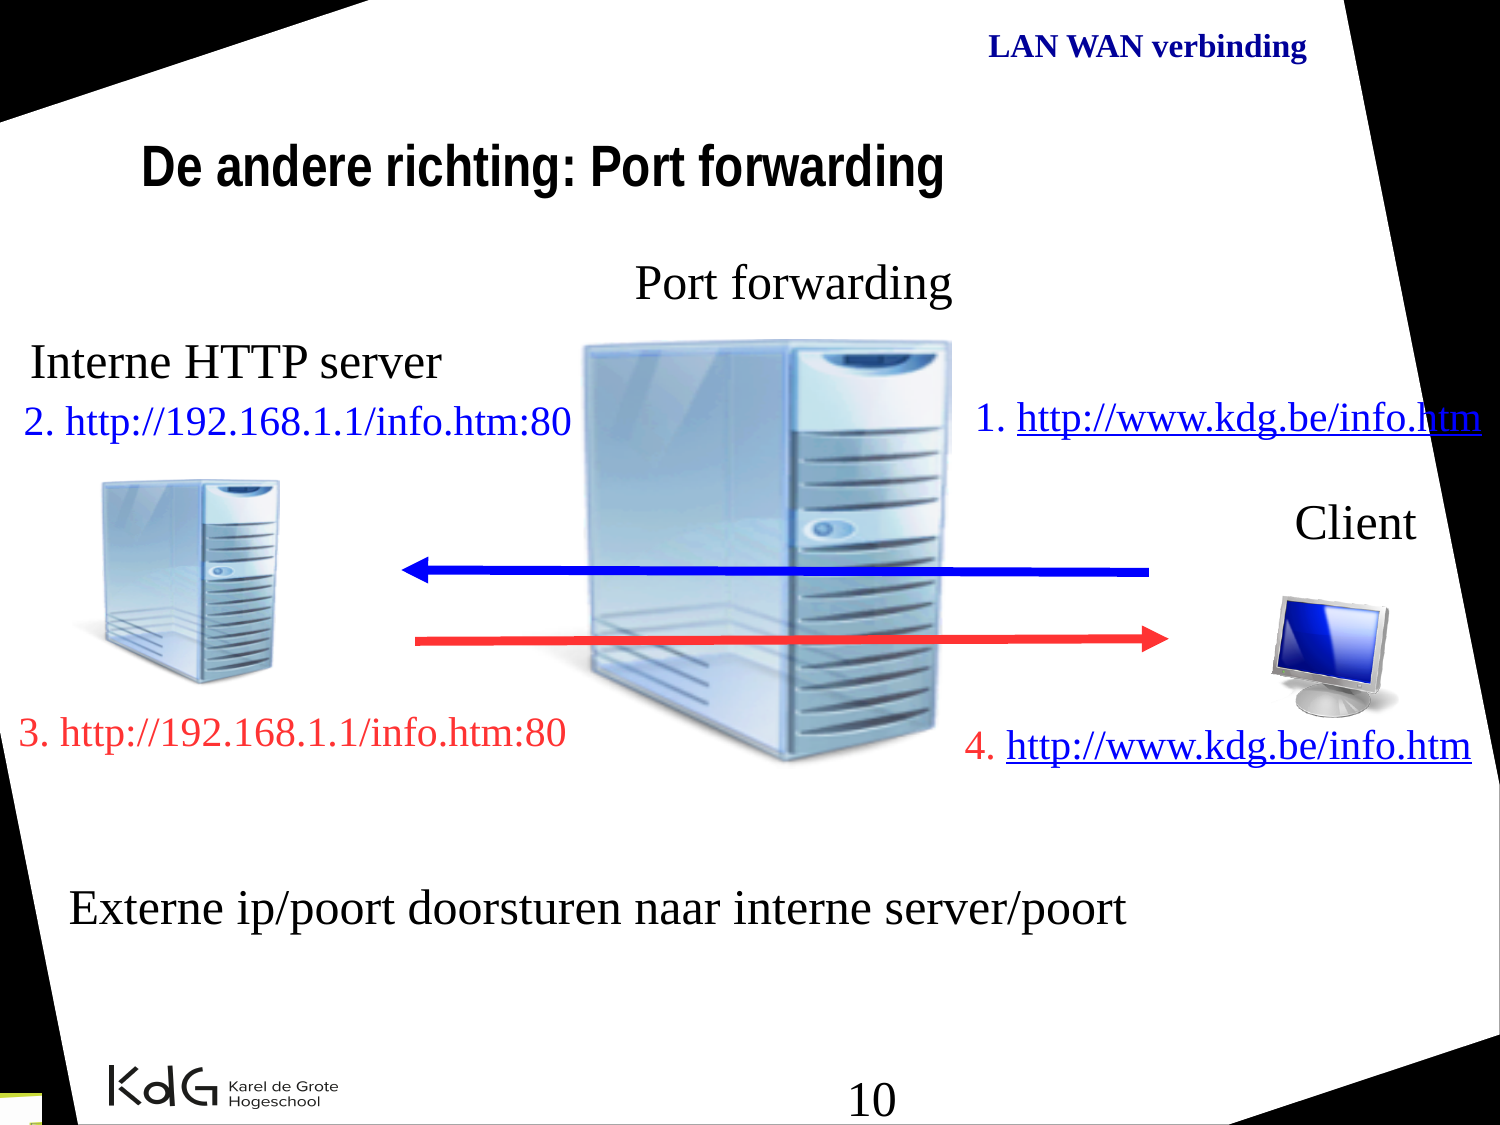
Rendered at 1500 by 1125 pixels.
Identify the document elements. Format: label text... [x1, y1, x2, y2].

text_box 4. http://www.kdg.be/info.htm [951, 710, 1490, 776]
text_box 1. http://www.kdg.be/info.htm [960, 382, 1500, 448]
text_box [401, 563, 517, 577]
picture [72, 478, 281, 687]
text_box 3. http://192.168.1.1/info.htm:80 [3, 697, 517, 763]
text_box [957, 632, 1169, 646]
text_box Client [1279, 482, 1432, 558]
text_box Port forwarding [619, 242, 968, 318]
text_box Externe ip/poort doorsturen naar interne server/poort [53, 867, 1143, 943]
picture [522, 339, 952, 769]
text_box Interne HTTP server [15, 321, 535, 386]
picture [109, 1065, 338, 1109]
text_box De andere richting: Port forwarding [141, 72, 1447, 253]
picture [0, 1093, 42, 1125]
picture [1270, 595, 1399, 718]
text_box 2. http://192.168.1.1/info.htm:80 [8, 386, 517, 452]
